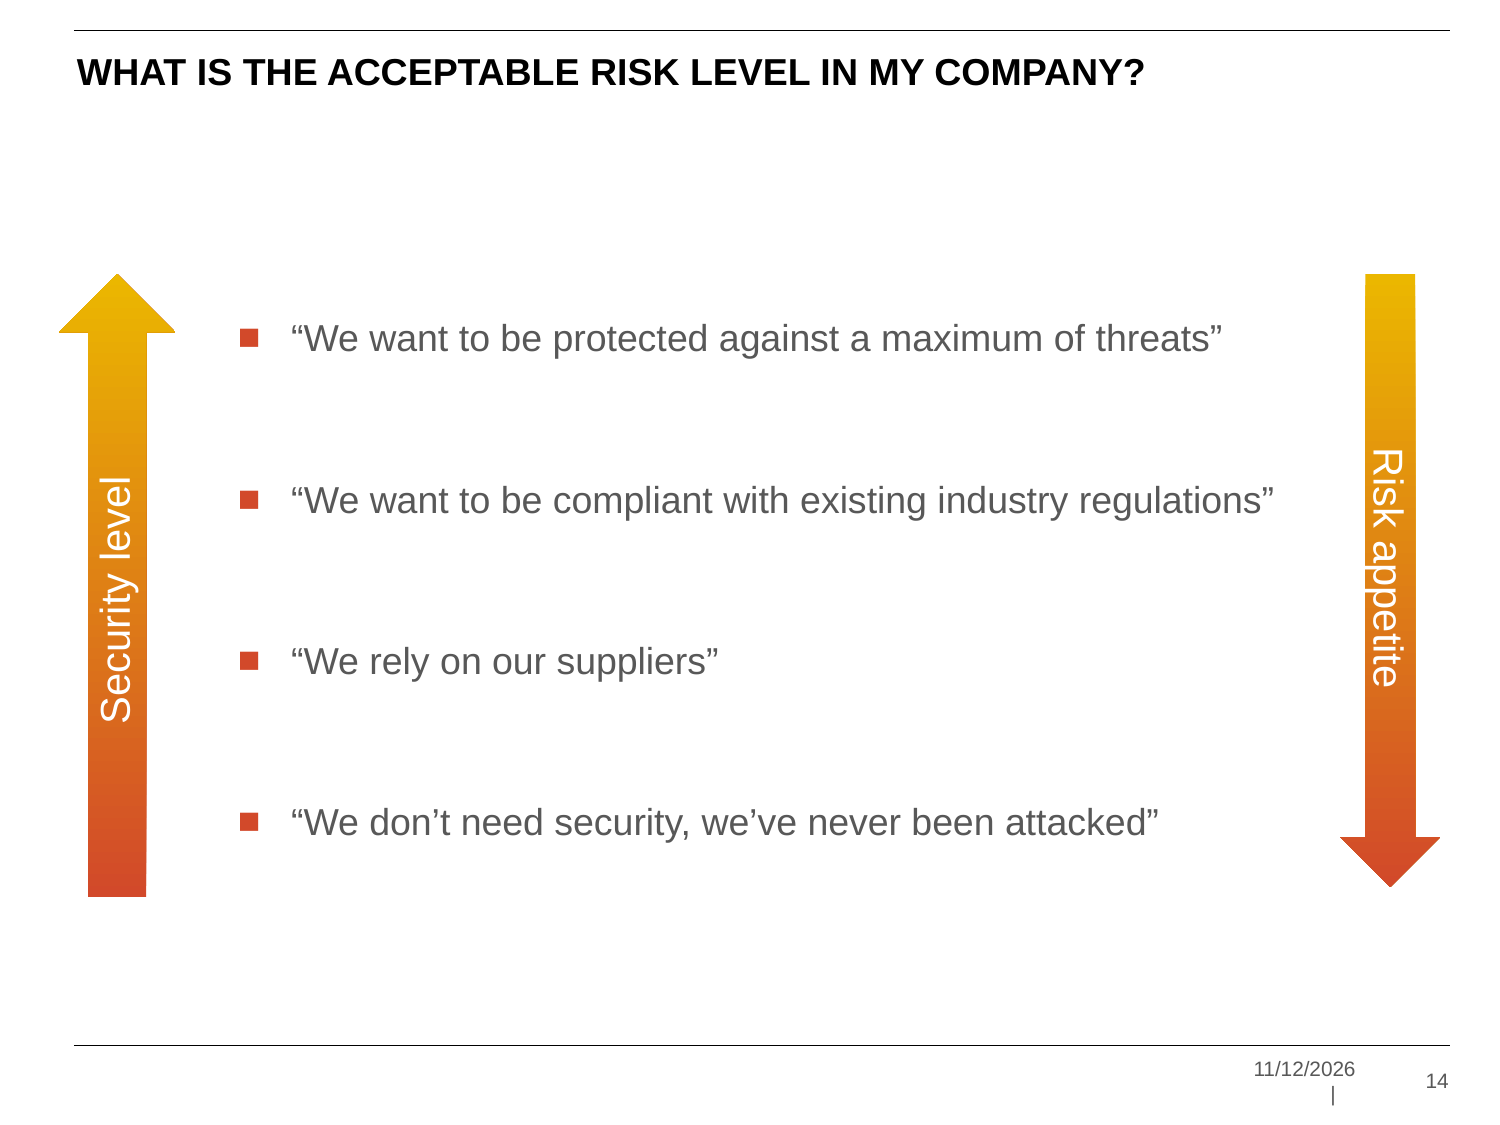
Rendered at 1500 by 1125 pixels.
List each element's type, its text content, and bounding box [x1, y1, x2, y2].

title What is the acceptable risk level in my company? [70, 44, 1447, 98]
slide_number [1253, 1062, 1407, 1099]
text_box Risk appetite [1340, 274, 1441, 887]
slide_number 14 [1407, 1062, 1449, 1099]
text_box “We want to be protected against a maximum of threats” [223, 315, 1333, 367]
text_box Security level [59, 274, 176, 898]
text_box “We rely on our suppliers” [223, 638, 1333, 690]
text_box “We don’t need security, we’ve never been attacked” [223, 799, 1333, 851]
text_box “We want to be compliant with existing industry regulations” [223, 477, 1351, 528]
